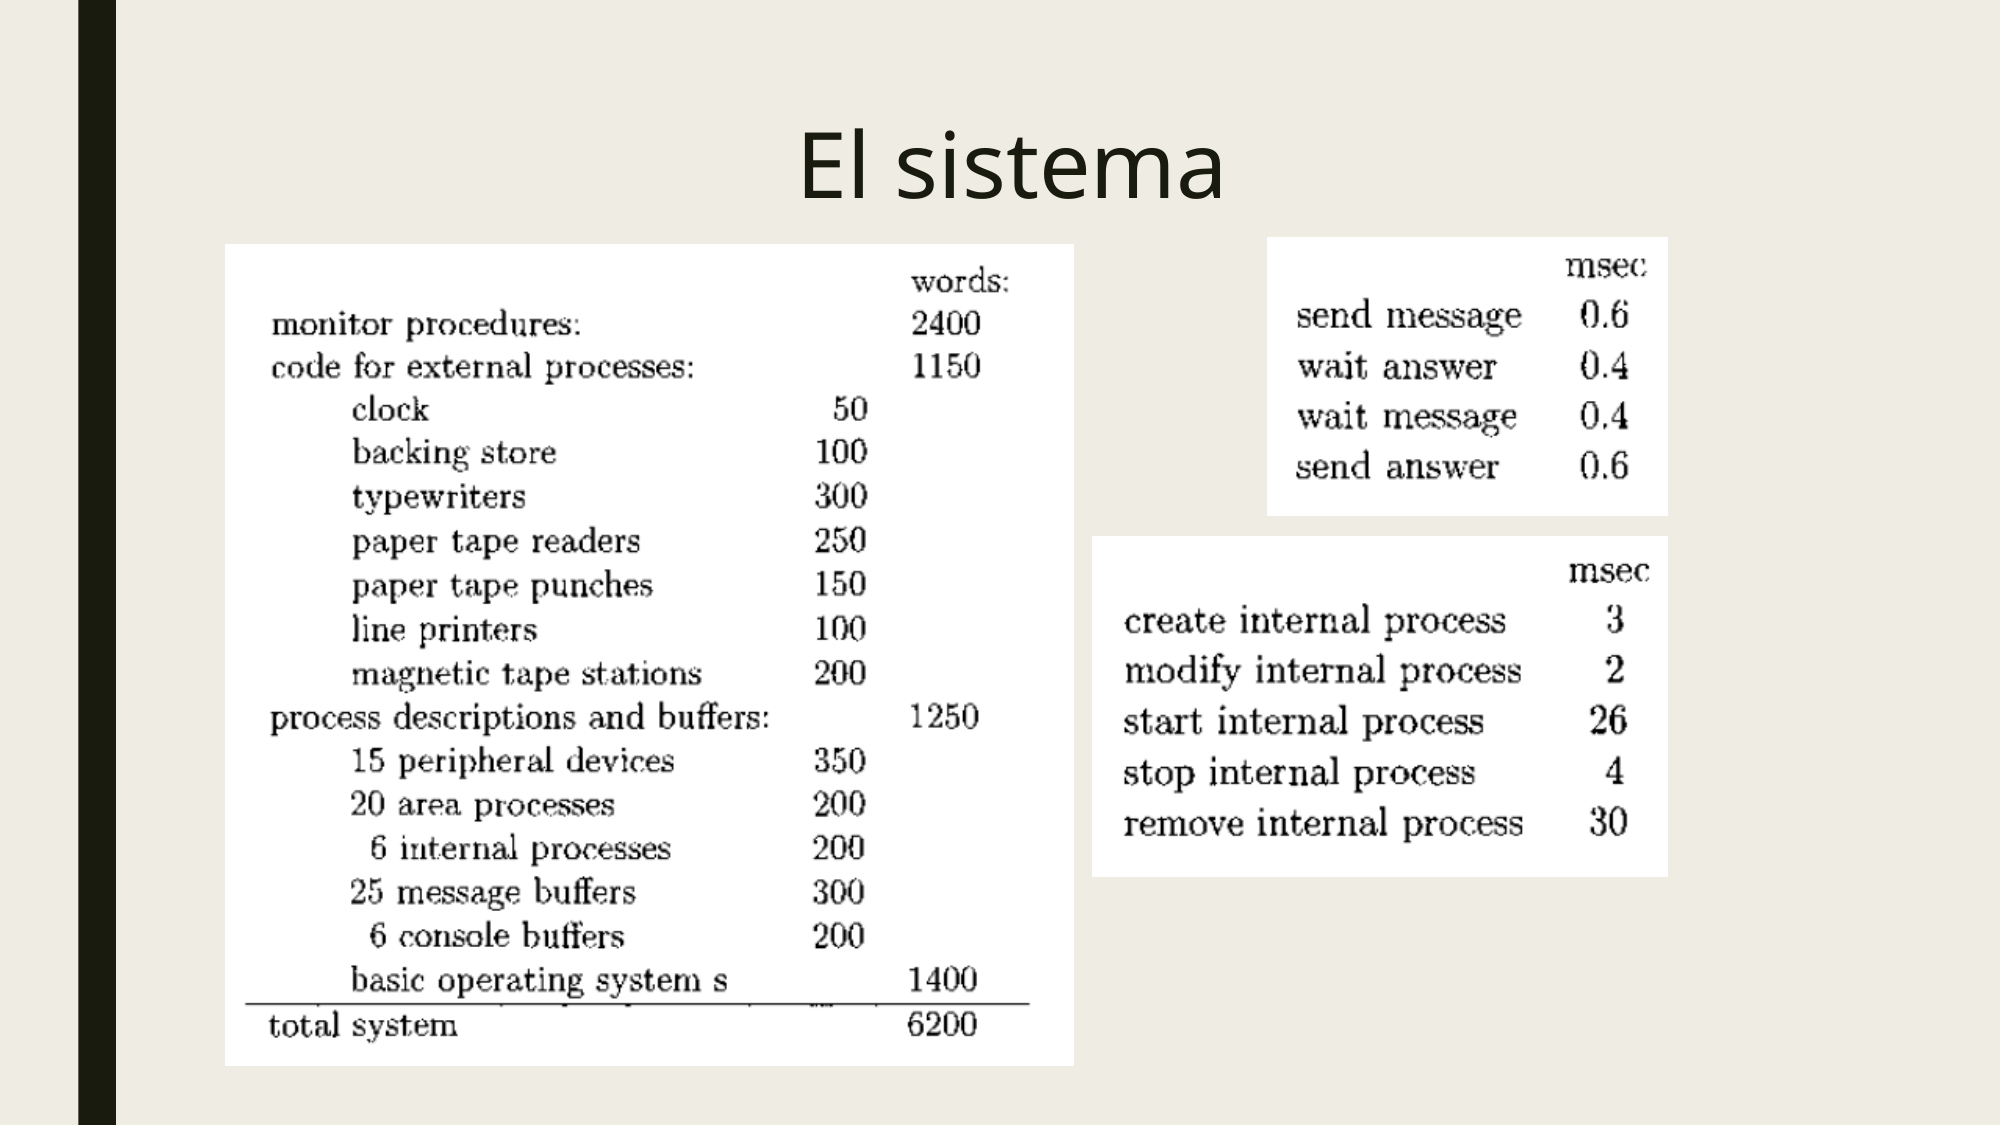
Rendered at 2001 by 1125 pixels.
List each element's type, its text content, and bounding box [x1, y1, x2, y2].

picture [1092, 536, 1668, 877]
picture [224, 244, 1074, 1066]
picture [1266, 237, 1668, 516]
title El sistema [225, 112, 1800, 245]
